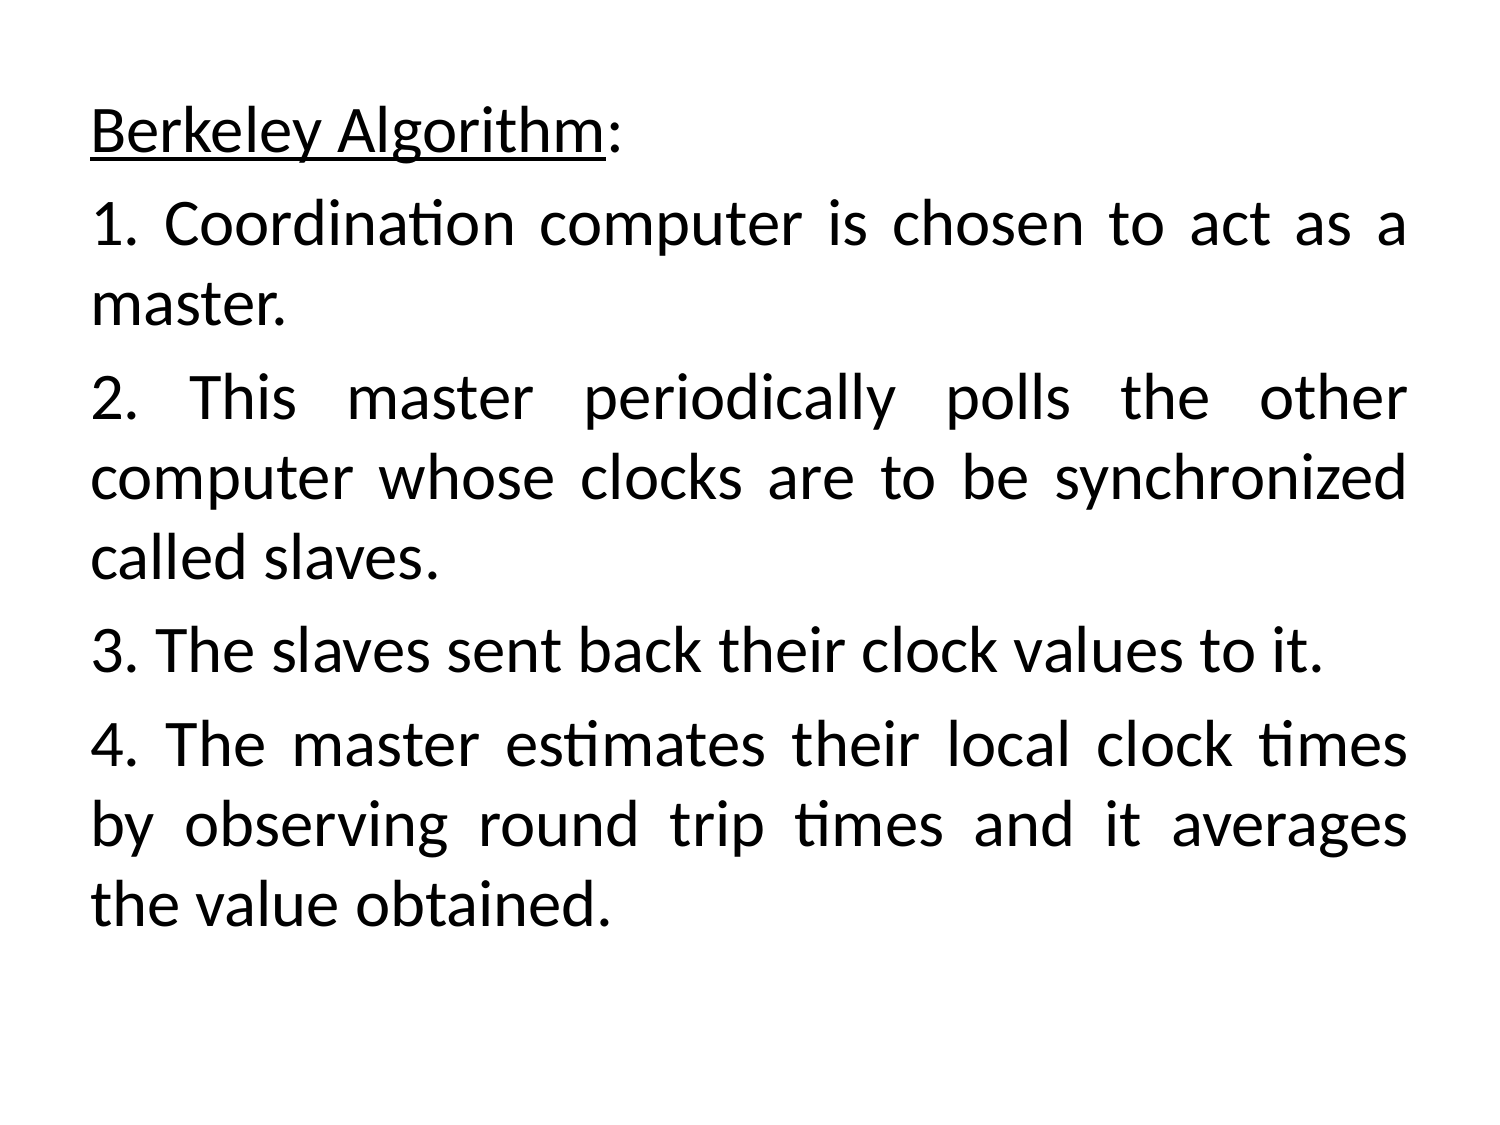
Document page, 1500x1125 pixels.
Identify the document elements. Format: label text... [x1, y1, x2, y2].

list Berkeley Algorithm: 1. Coordination computer is chosen to act as a master. 2. This master periodically polls the other computer whose clocks are to be synchronized called slaves. 3. The slaves sent back their clock values to it. 4. The master estimates their local clock times by observing round trip times and it averages the value obtained. [75, 78, 1425, 1005]
